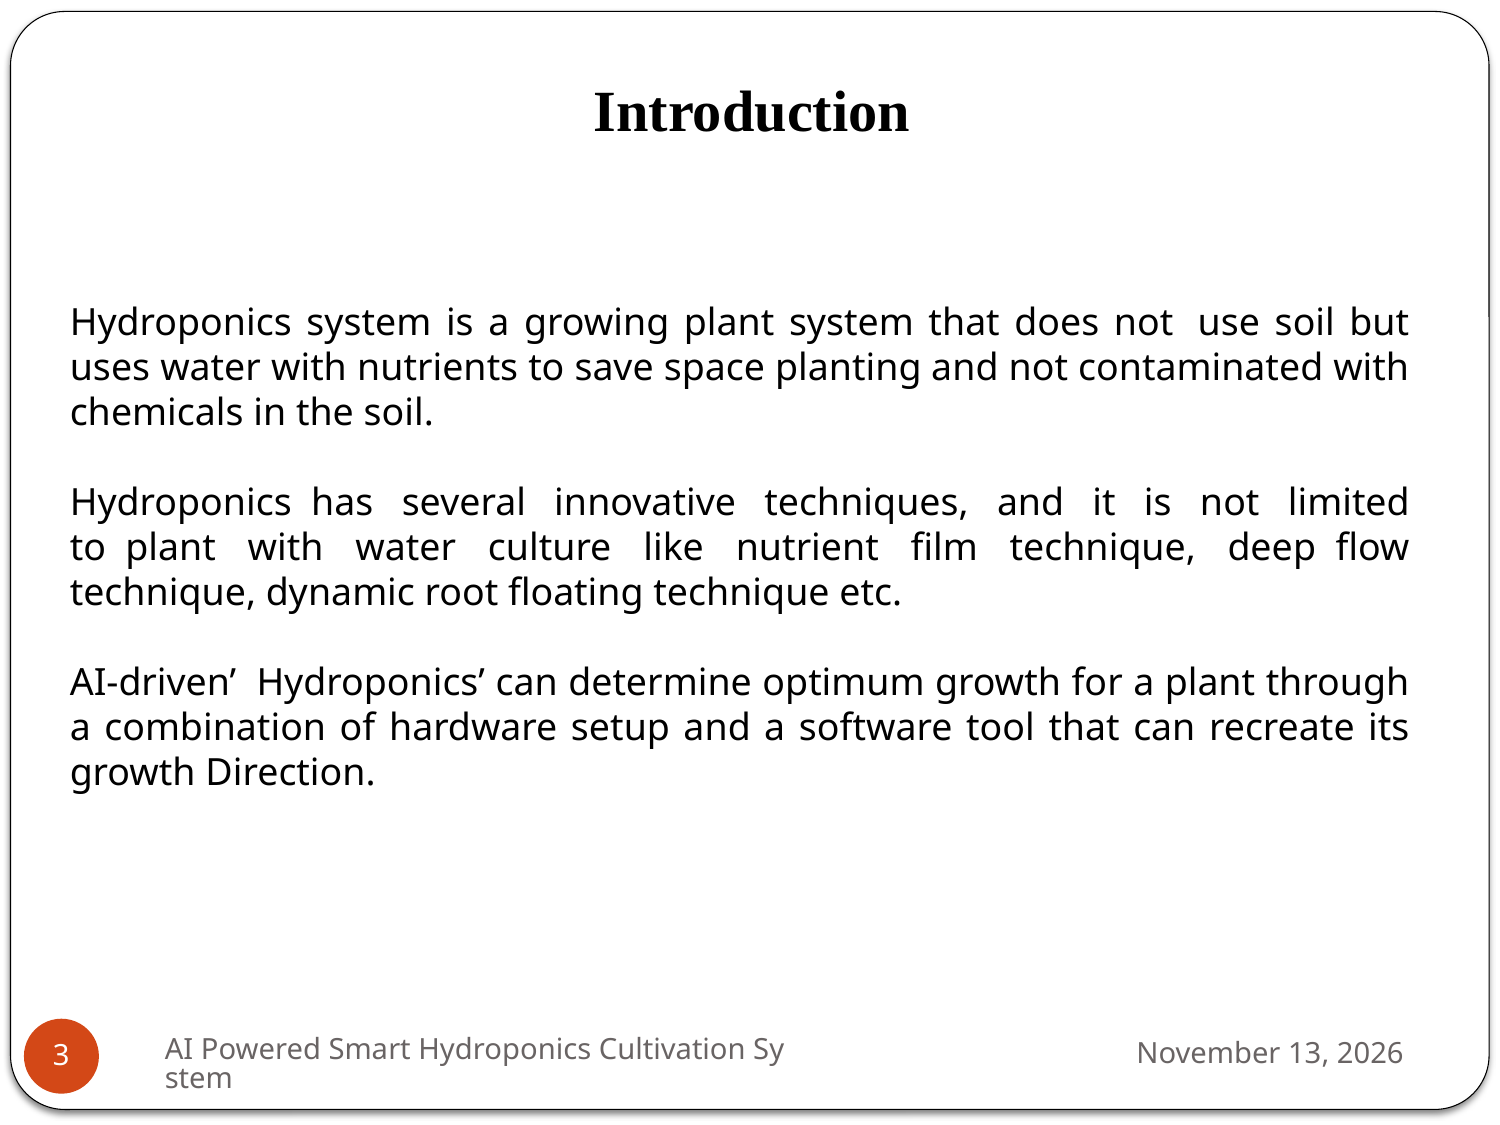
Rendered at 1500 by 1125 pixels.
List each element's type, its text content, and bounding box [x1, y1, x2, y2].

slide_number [1012, 1015, 1419, 1094]
slide_number 3 [23, 1018, 99, 1094]
text_box Introduction [23, 71, 1479, 144]
text_box Hydroponics system is a growing plant system that does not use soil but uses water with nutrients to save space planting and not contaminated with chemicals in the soil. Hydroponics has several innovative techniques, and it is not limited to plant with water culture like nutrient film technique, deep flow technique, dynamic root floating technique etc. AI-driven’ Hydroponics’ can determine optimum growth for a plant through a combination of hardware setup and a software tool that can recreate its growth Direction. [54, 245, 1426, 845]
footer AI Powered Smart Hydroponics Cultivation System [150, 1012, 800, 1088]
